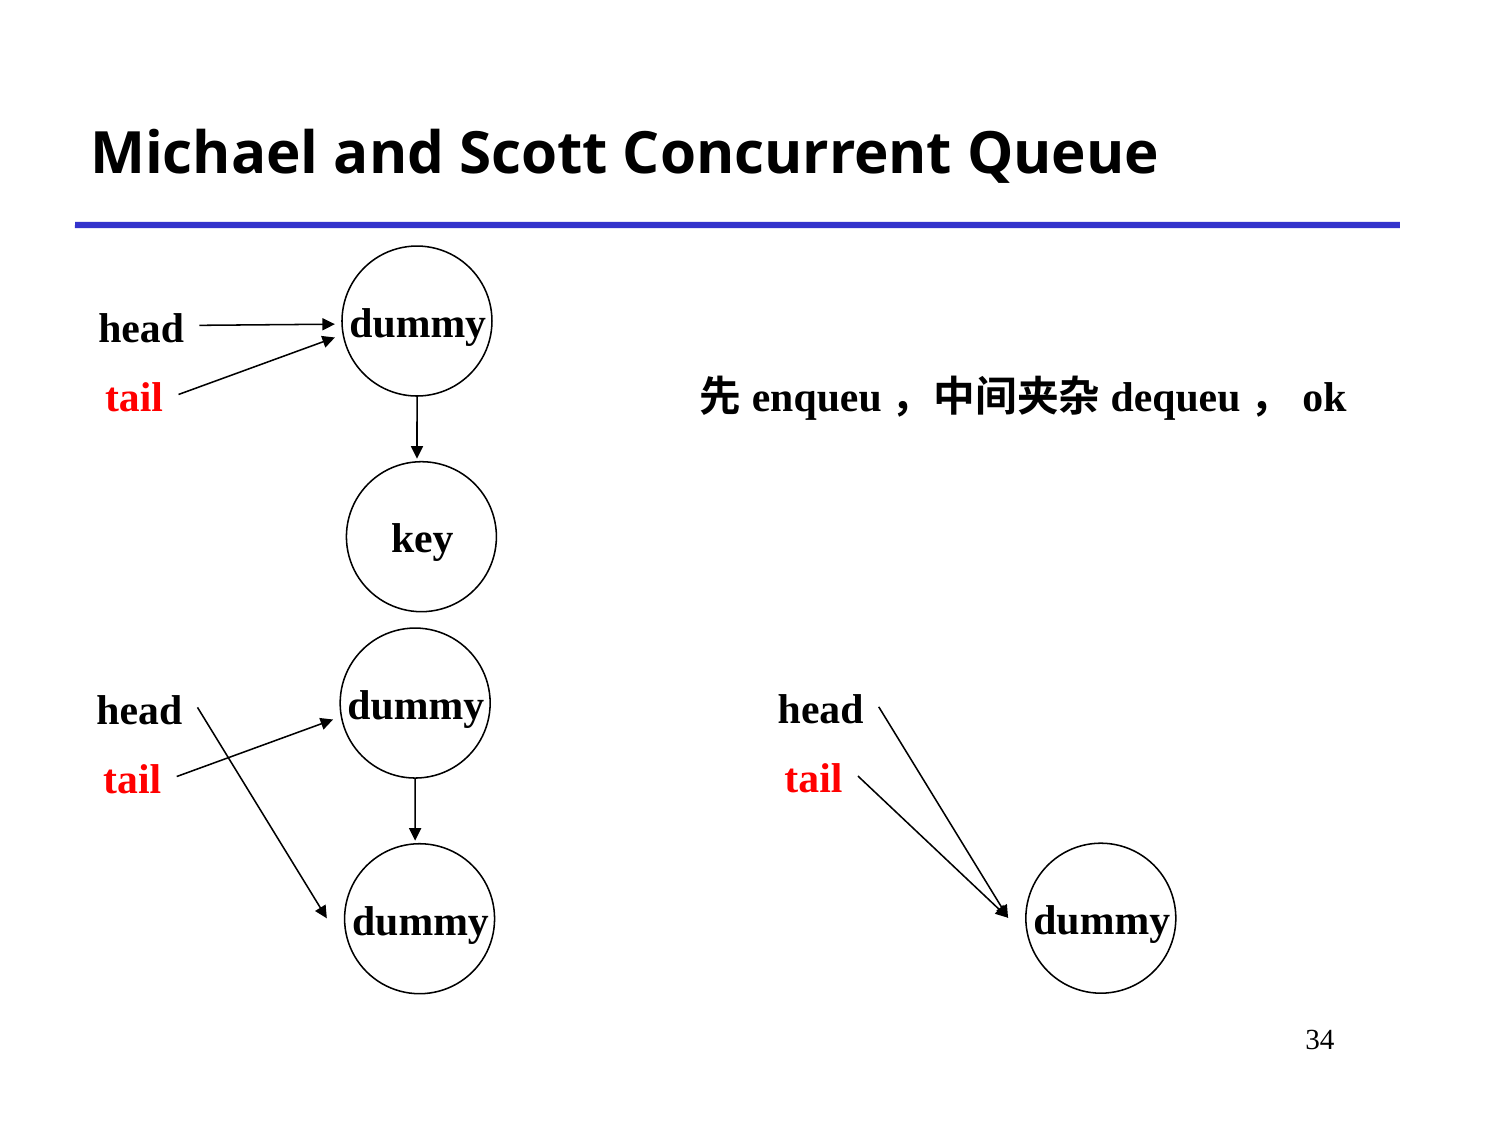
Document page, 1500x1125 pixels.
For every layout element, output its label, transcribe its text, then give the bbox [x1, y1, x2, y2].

text_box 先enqueu，中间夹杂dequeu，ok [685, 362, 1362, 428]
title Michael and Scott Concurrent Queue [75, 75, 1400, 225]
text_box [82, 245, 517, 612]
slide_number 34 [1137, 1012, 1351, 1088]
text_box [762, 674, 1196, 994]
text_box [80, 627, 515, 994]
